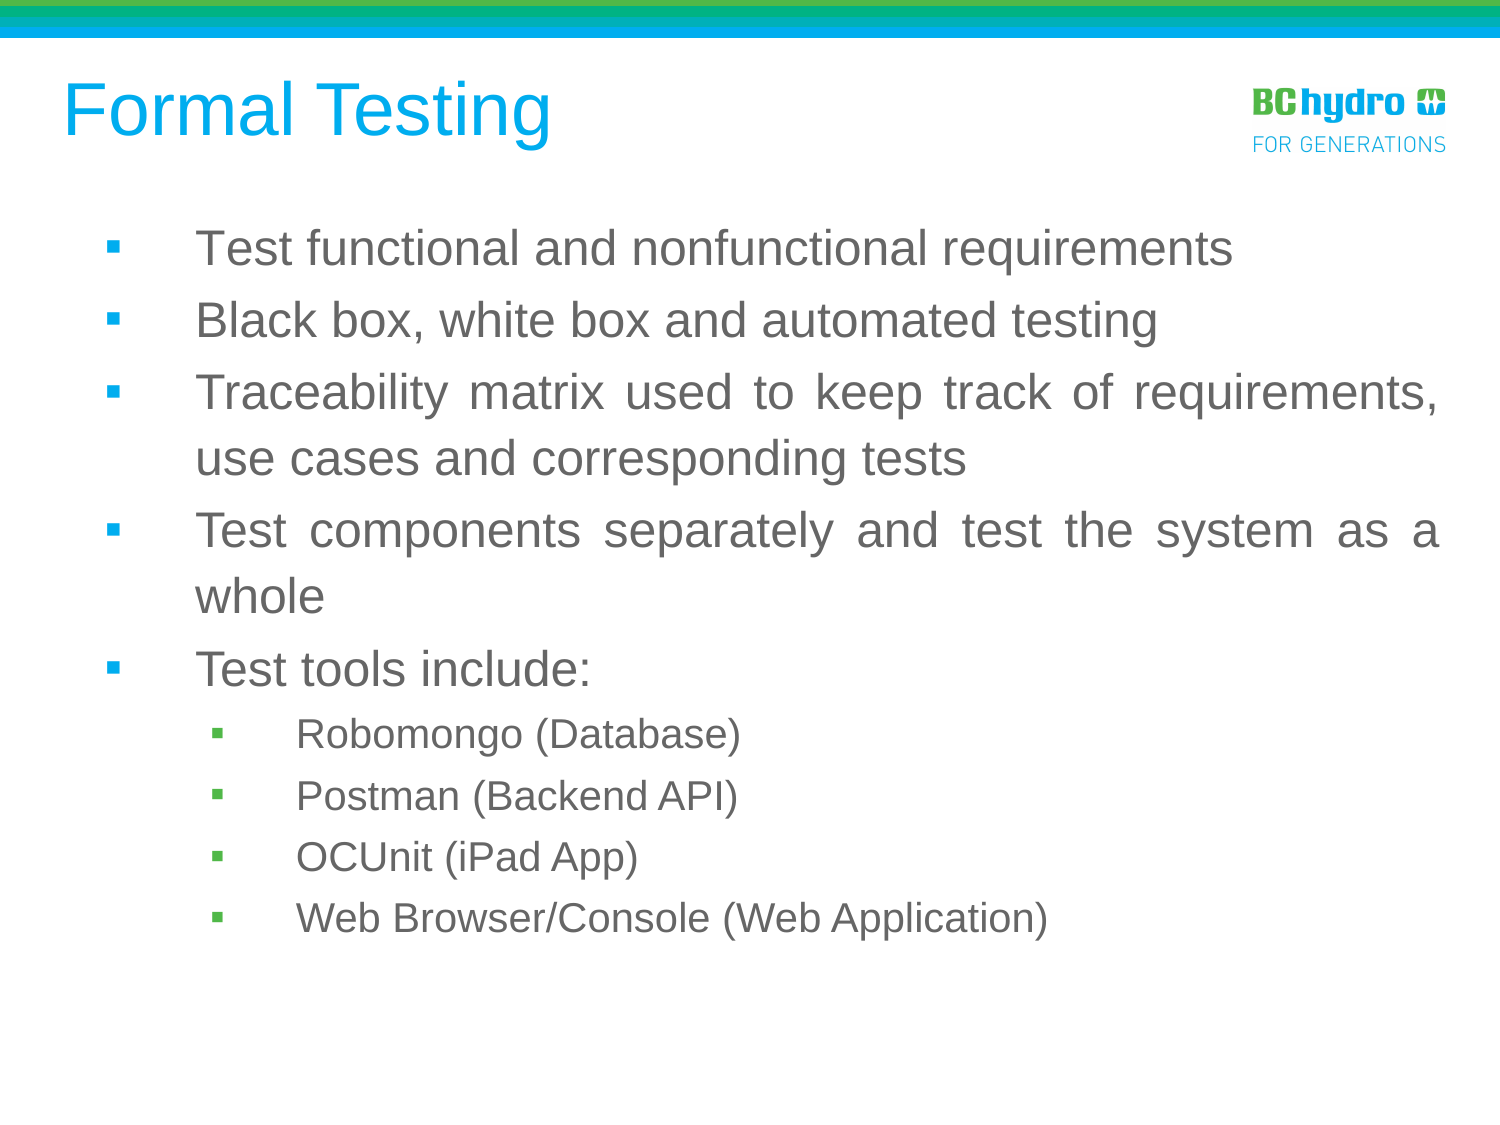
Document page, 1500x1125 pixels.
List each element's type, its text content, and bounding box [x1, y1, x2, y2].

picture [1252, 87, 1446, 153]
title Formal Testing [63, 60, 1188, 183]
list Test functional and nonfunctional requirements Black box, white box and automated testing Traceability matrix used to keep track of requirements, use cases and corresponding tests Test components separately and test the system as a whole Test tools include: Robomongo (Database) Postman (Backend API) OCUnit (iPad App) Web Browser/Console (Web Application) [65, 209, 1441, 1084]
